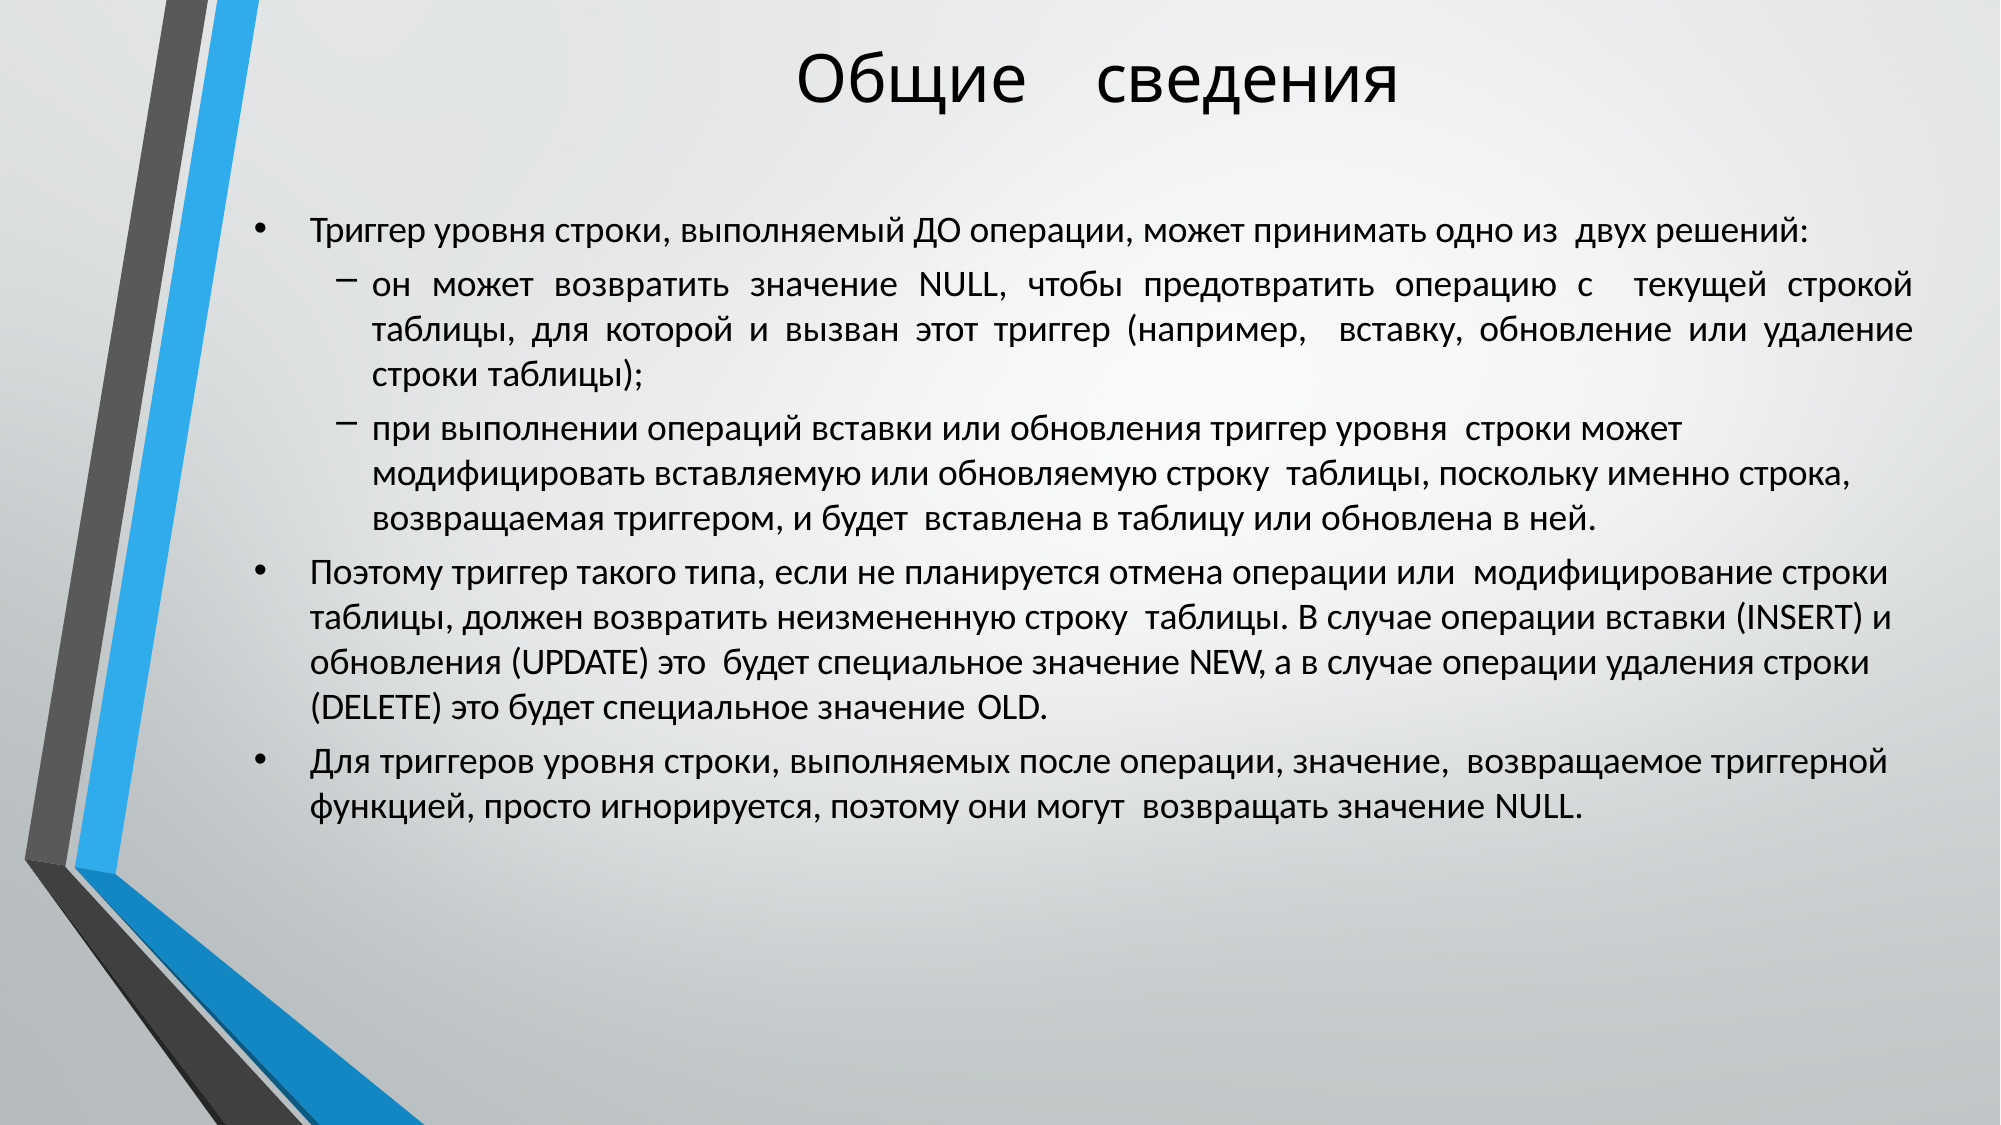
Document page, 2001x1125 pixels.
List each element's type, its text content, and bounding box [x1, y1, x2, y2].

text_box Триггер уровня строки, выполняемый ДО операции, может принимать одно из двух решений: он может возвратить значение NULL, чтобы предотвратить операцию с текущей строкой таблицы, для которой и вызван этот триггер (например, вставку, обновление или удаление строки таблицы); при выполнении операций вставки или обновления триггер уровня строки может модифицировать вставляемую или обновляемую строку таблицы, поскольку именно строка, возвращаемая триггером, и будет вставлена в таблицу или обновлена в ней. Поэтому триггер такого типа, если не планируется отмена операции или модифицирование строки таблицы, должен возвратить неизмененную строку таблицы. В случае операции вставки (INSERT) и обновления (UPDATE) это будет специальное значение NEW, а в случае операции удаления строки (DELETE) это будет специальное значение OLD. Для триггеров уровня строки, выполняемых после операции, значение, возвращаемое триггерной функцией, просто игнорируется, поэтому они могут возвращать значение NULL. [251, 202, 1943, 826]
title Общие сведения [601, 0, 1594, 171]
